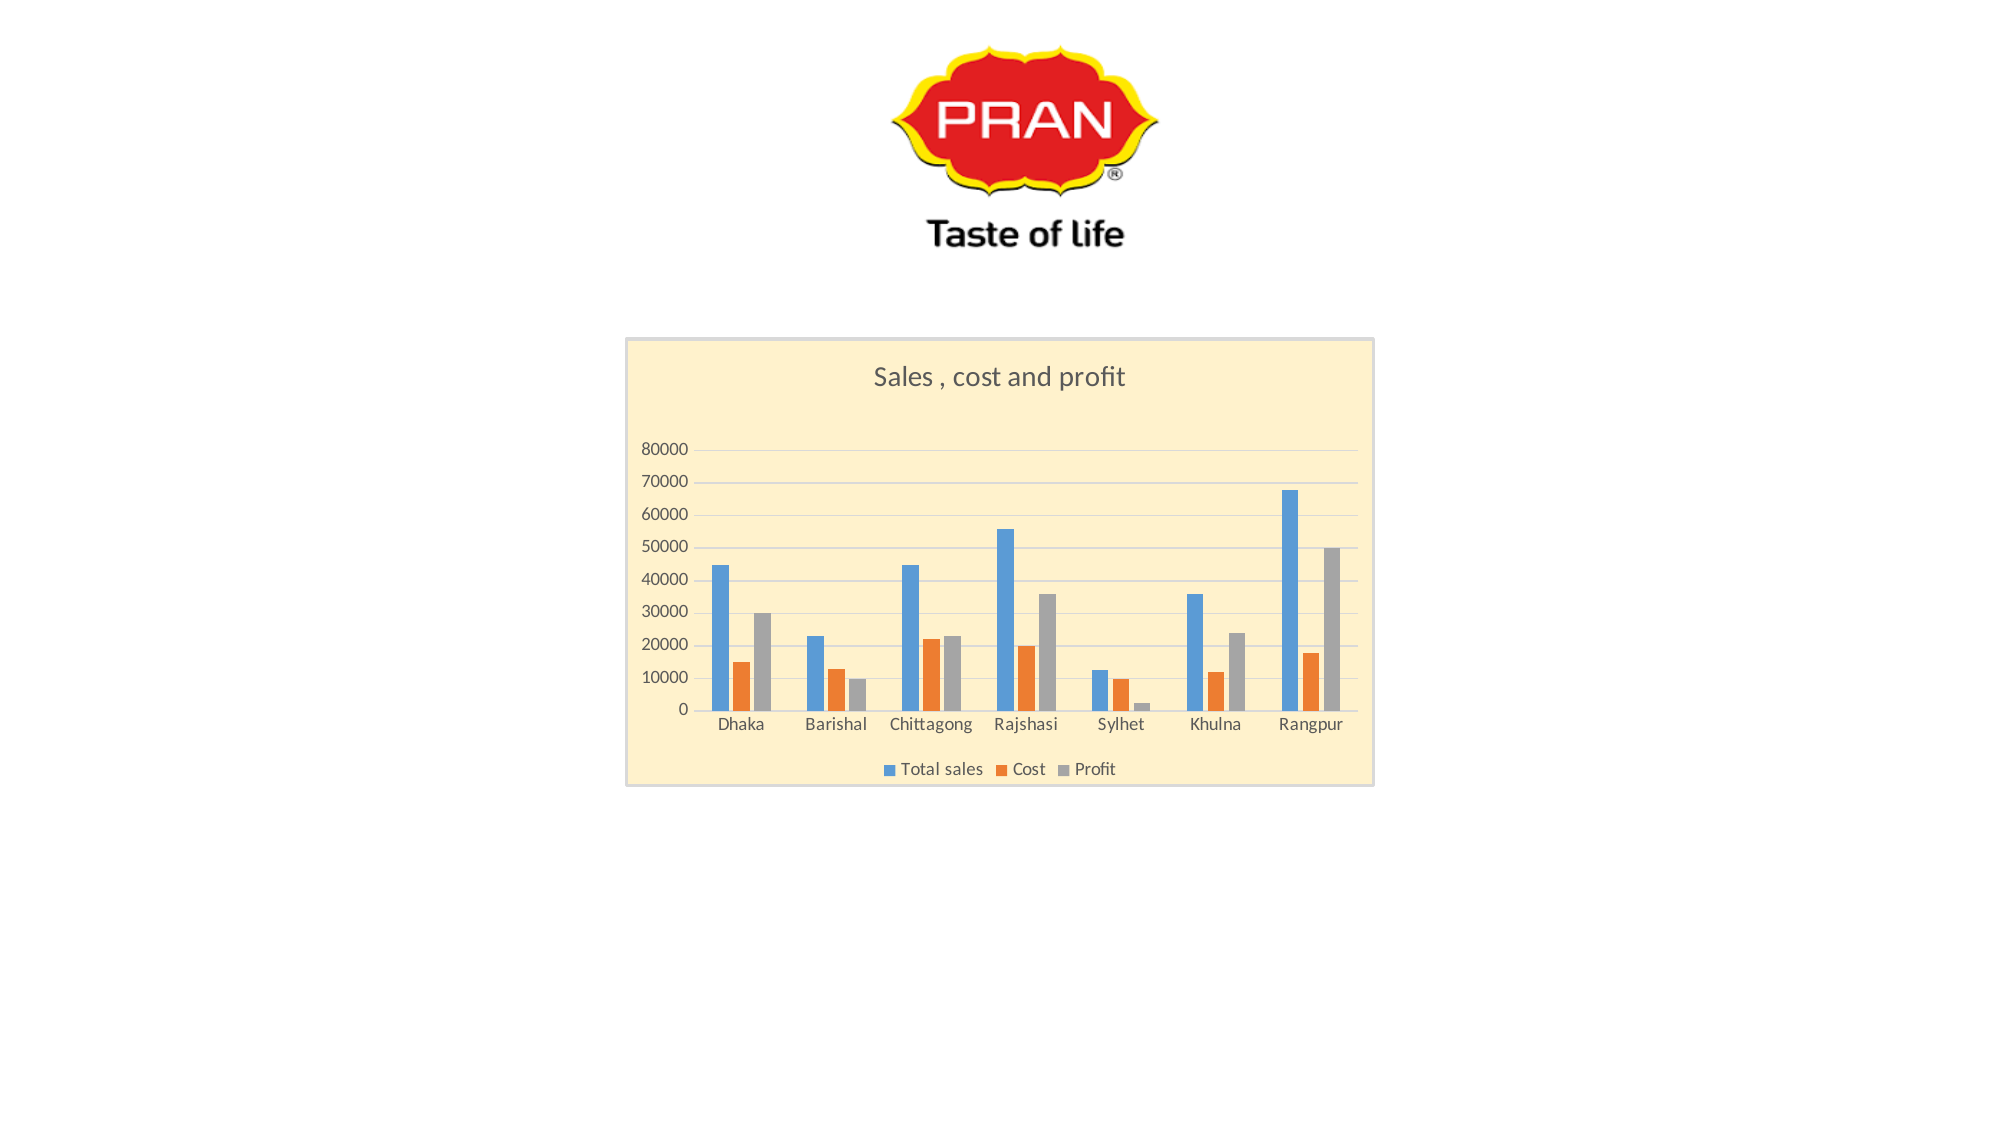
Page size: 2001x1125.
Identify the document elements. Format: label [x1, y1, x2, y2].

picture [879, 29, 1170, 247]
text_box [506, 247, 1494, 878]
chart [624, 337, 1375, 788]
